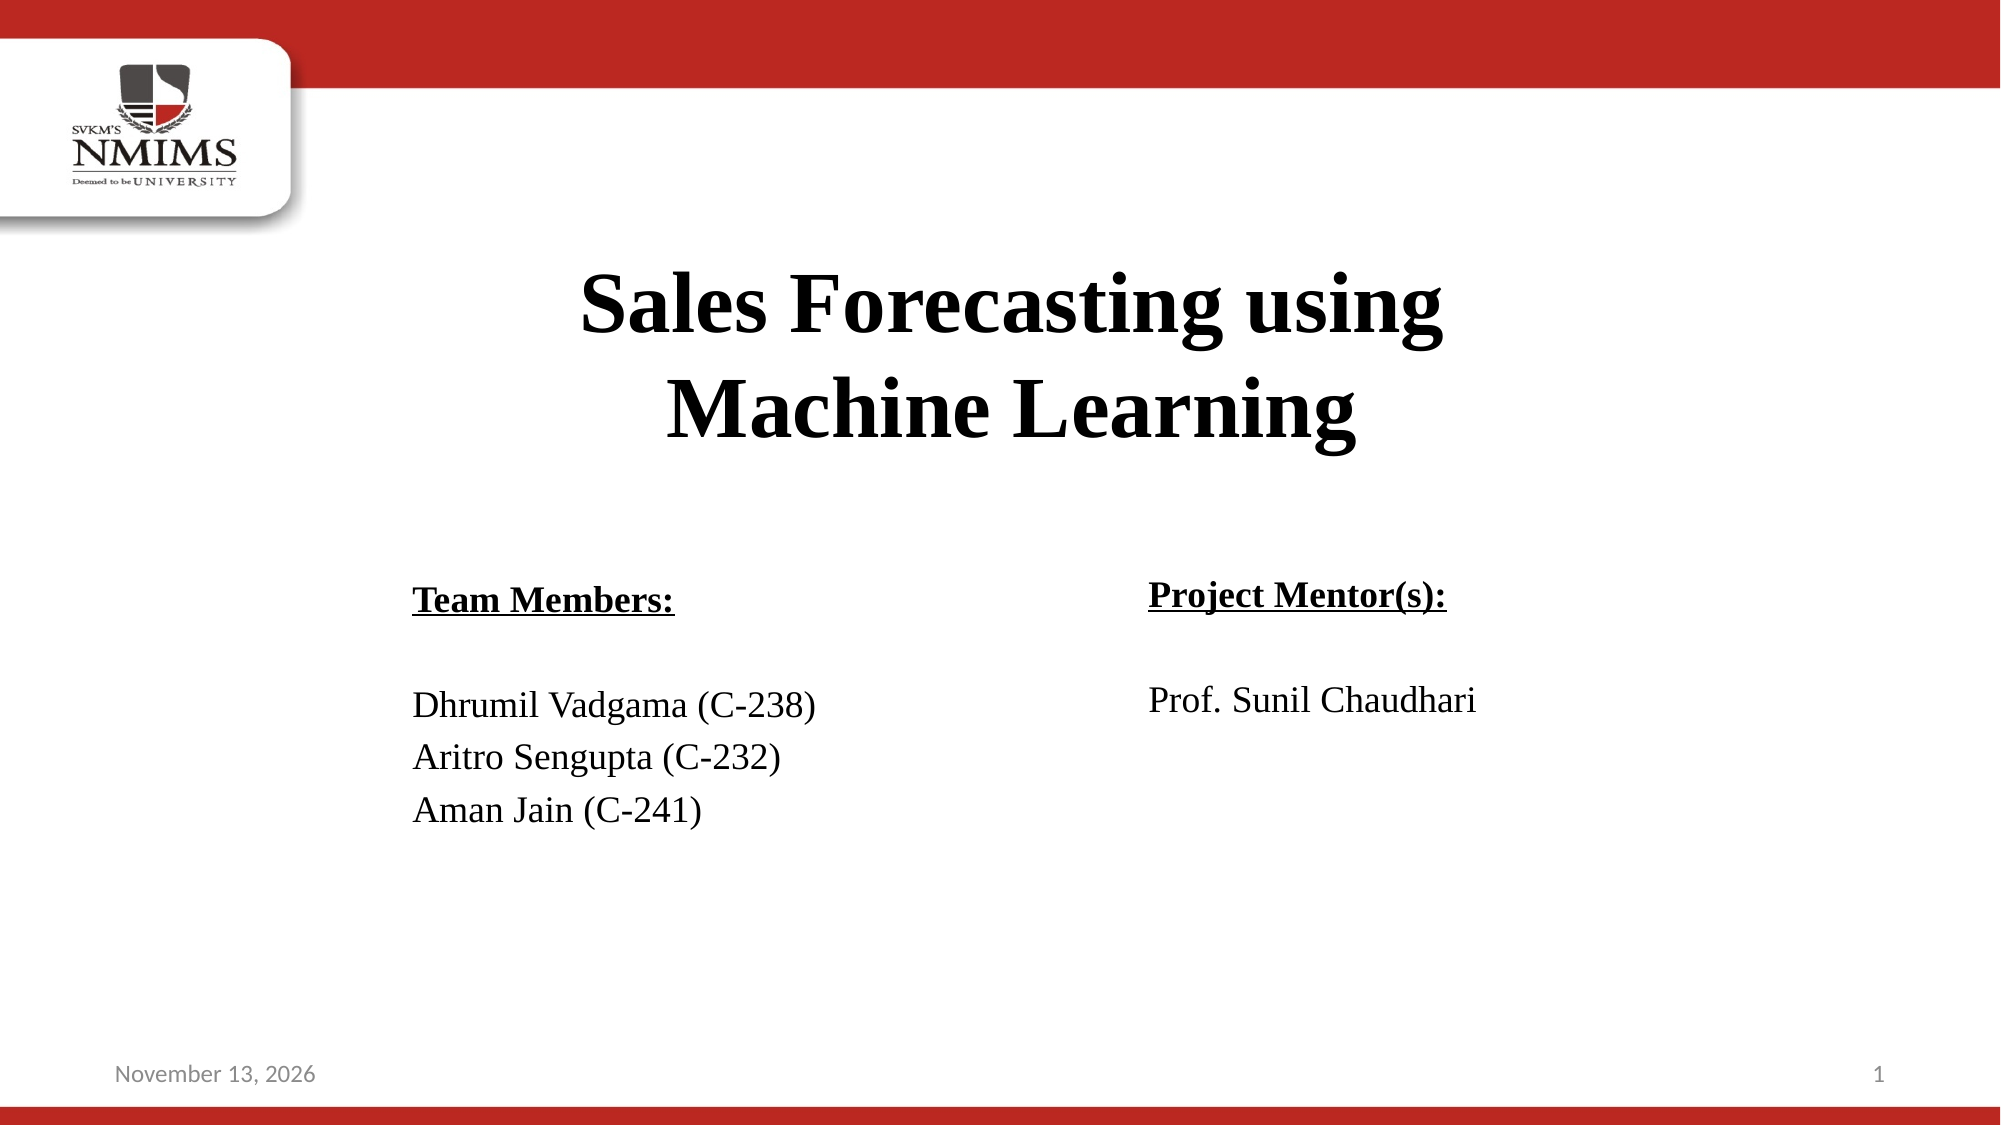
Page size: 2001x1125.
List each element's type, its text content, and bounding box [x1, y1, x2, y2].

slide_number 1 [1433, 1042, 1900, 1103]
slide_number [99, 1042, 567, 1103]
text_box Project Mentor(s): Prof. Sunil Chaudhari [1133, 562, 1734, 925]
picture [0, 0, 2001, 1125]
subtitle Team Members: Dhrumil Vadgama (C-238) Aritro Sengupta (C-232) Aman Jain (C-241) [397, 567, 998, 930]
title Sales Forecasting using Machine Learning [399, 237, 1625, 463]
